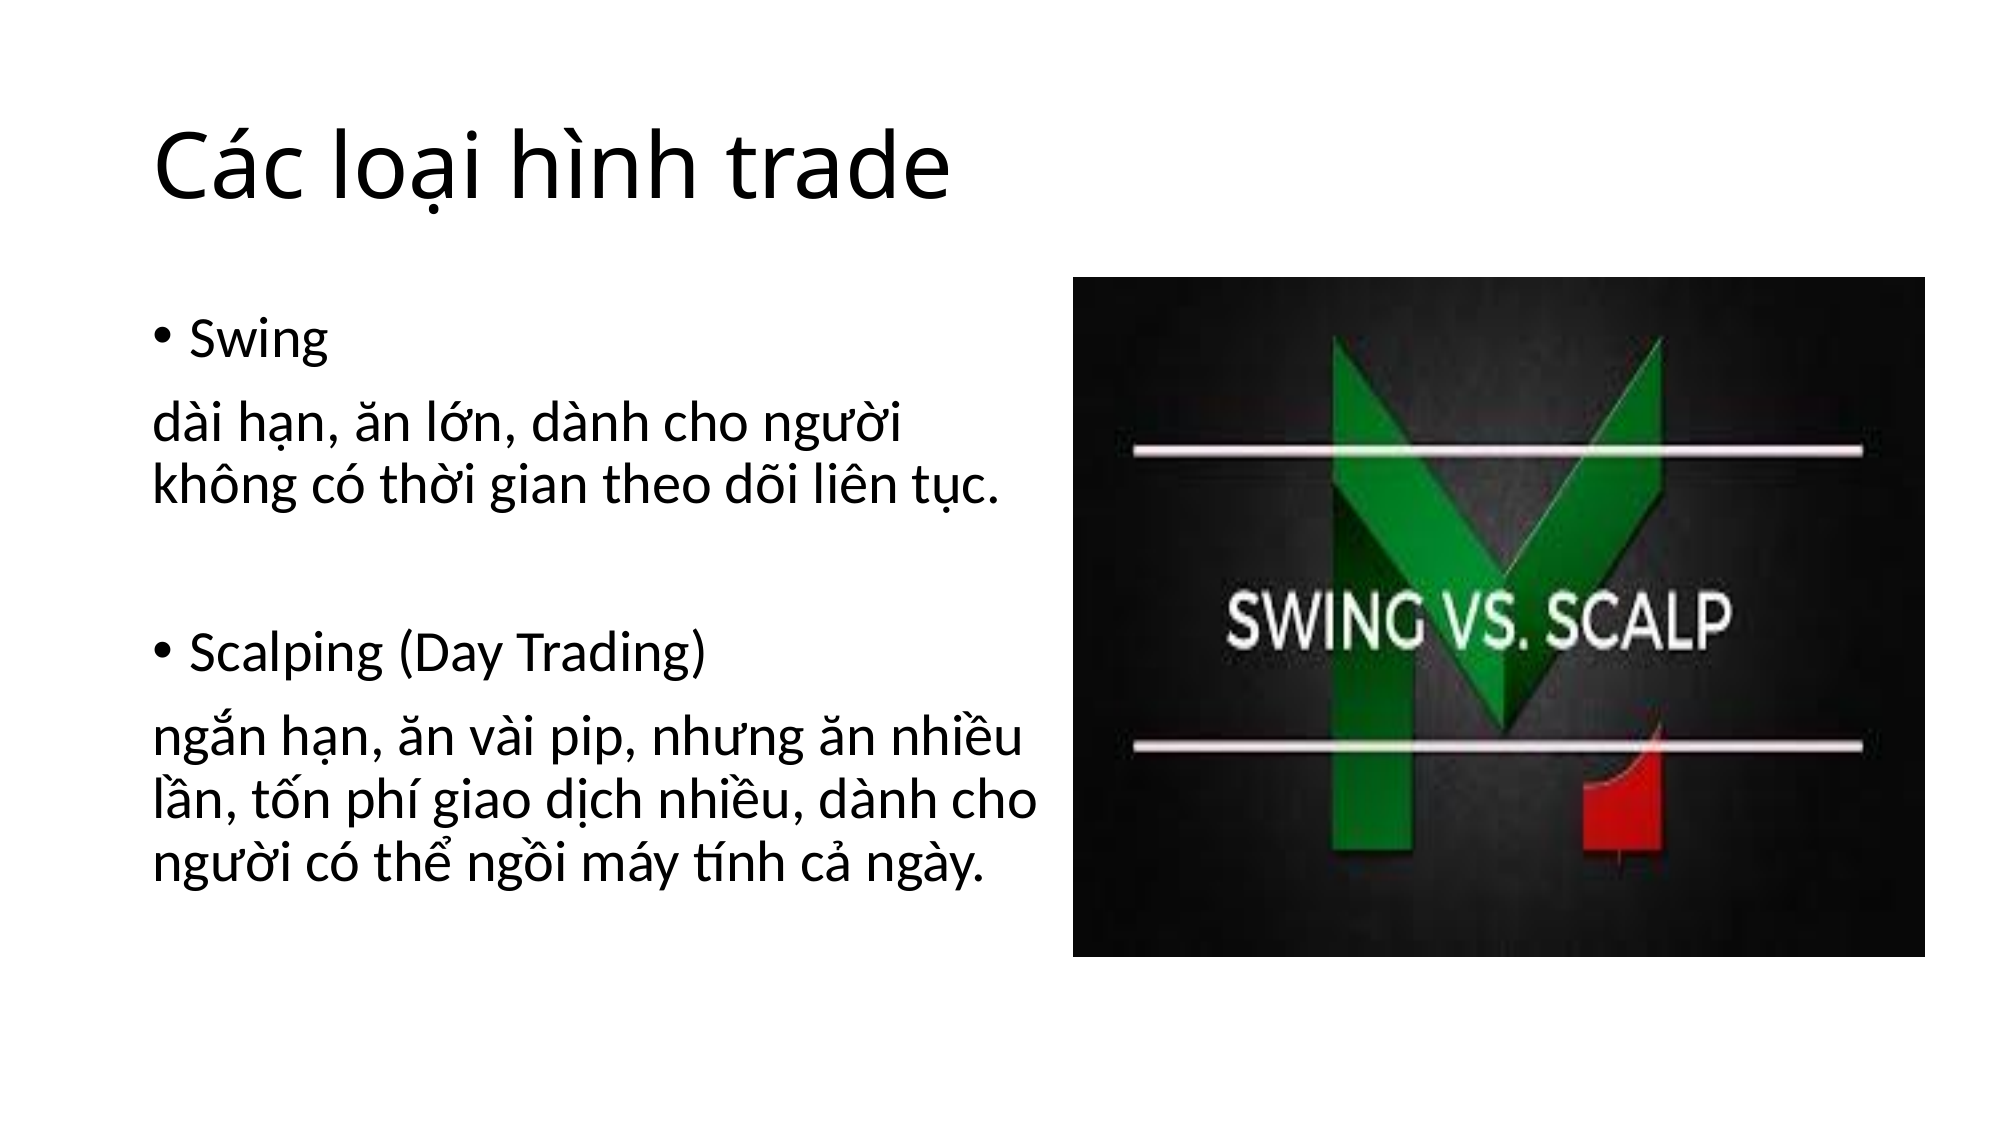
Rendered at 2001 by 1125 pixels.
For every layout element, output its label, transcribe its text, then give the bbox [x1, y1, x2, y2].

picture [1073, 277, 1925, 957]
list Swing dài hạn, ăn lớn, dành cho người không có thời gian theo dõi liên tục. Scalping (Day Trading) ngắn hạn, ăn vài pip, nhưng ăn nhiều lần, tốn phí giao dịch nhiều, dành cho người có thể ngồi máy tính cả ngày. [137, 299, 1074, 1014]
title Các loại hình trade [137, 59, 1863, 278]
